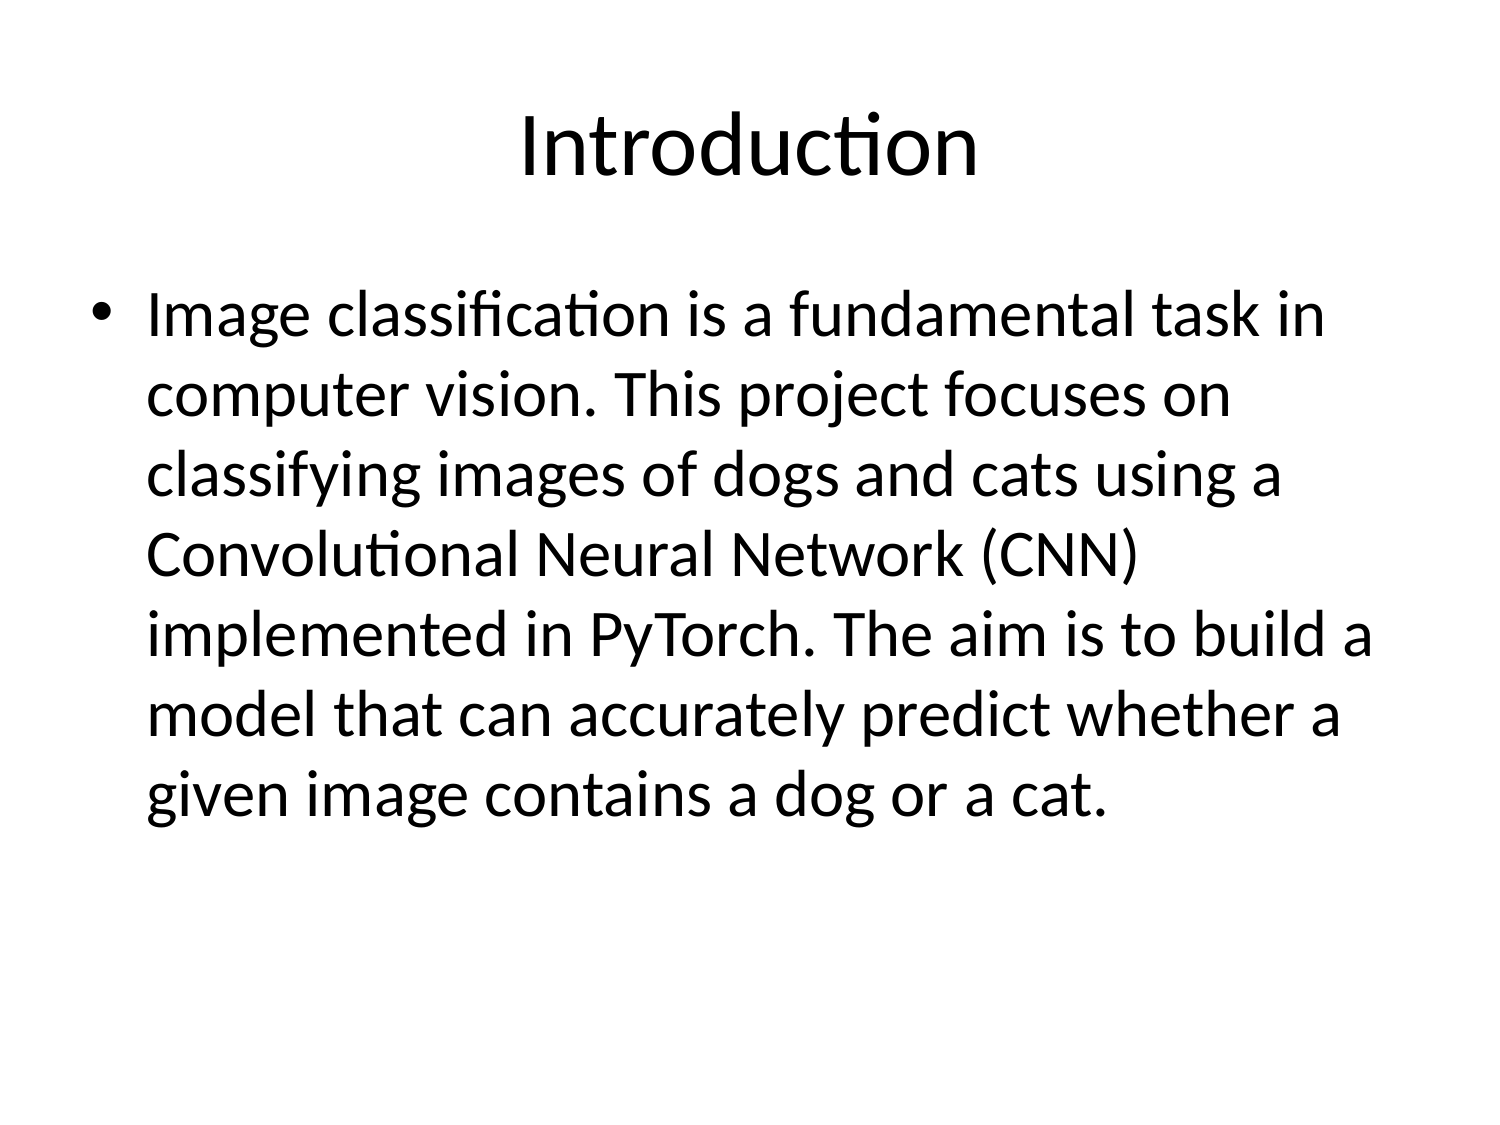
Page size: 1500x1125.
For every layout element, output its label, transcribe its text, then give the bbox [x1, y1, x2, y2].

list Image classification is a fundamental task in computer vision. This project focuses on classifying images of dogs and cats using a Convolutional Neural Network (CNN) implemented in PyTorch. The aim is to build a model that can accurately predict whether a given image contains a dog or a cat. [75, 262, 1425, 1005]
title Introduction [75, 45, 1425, 233]
